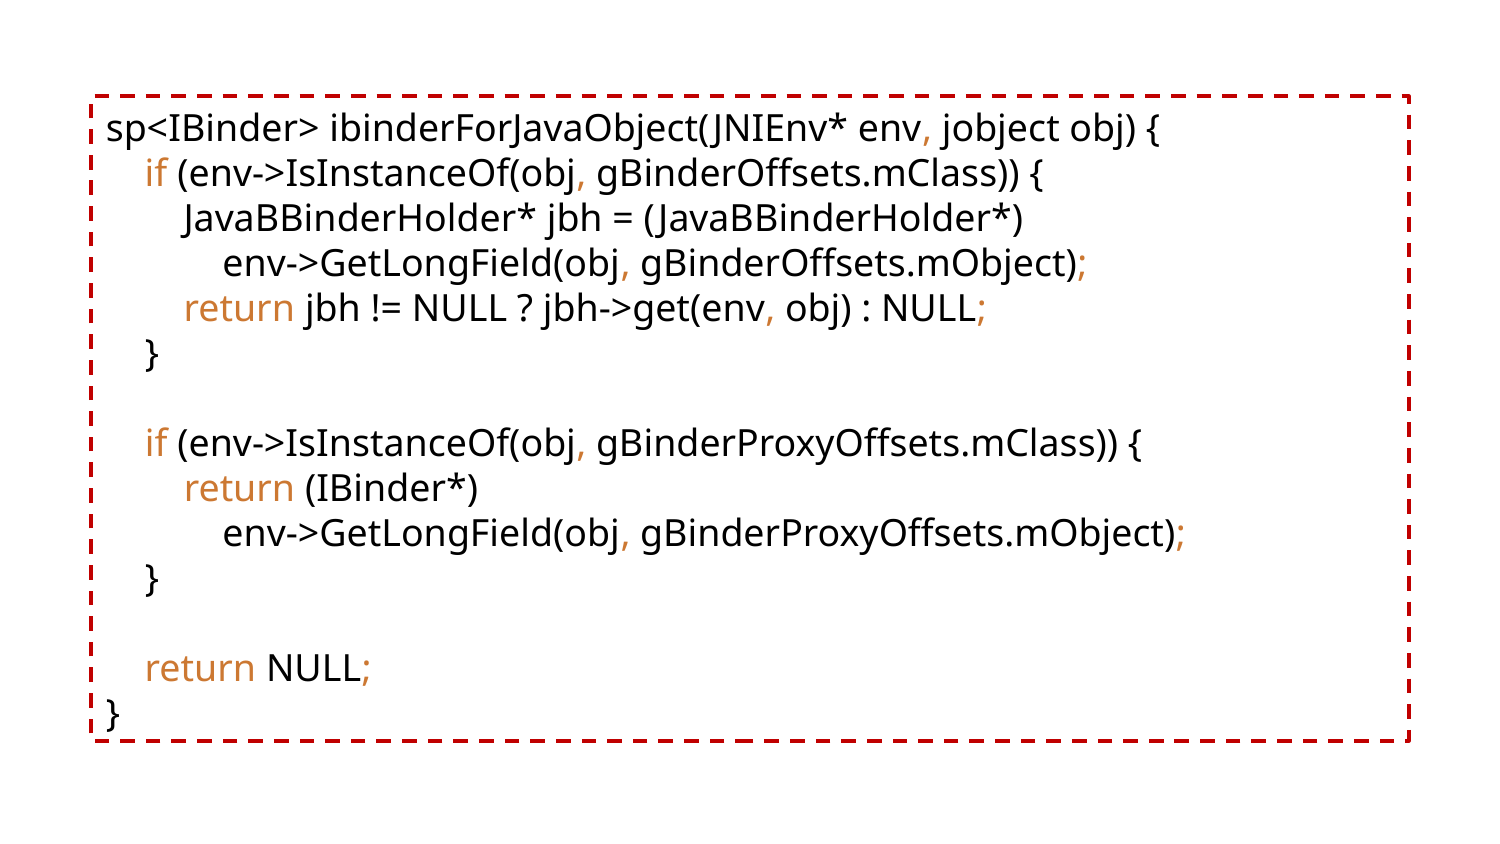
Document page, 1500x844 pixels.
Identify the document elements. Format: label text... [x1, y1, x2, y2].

text_box sp<IBinder> ibinderForJavaObject(JNIEnv* env, jobject obj) { if (env->IsInstanceOf(obj, gBinderOffsets.mClass)) { JavaBBinderHolder* jbh = (JavaBBinderHolder*) env->GetLongField(obj, gBinderOffsets.mObject); return jbh != NULL ? jbh->get(env, obj) : NULL; } if (env->IsInstanceOf(obj, gBinderProxyOffsets.mClass)) { return (IBinder*) env->GetLongField(obj, gBinderProxyOffsets.mObject); } return NULL; } [91, 96, 1409, 741]
